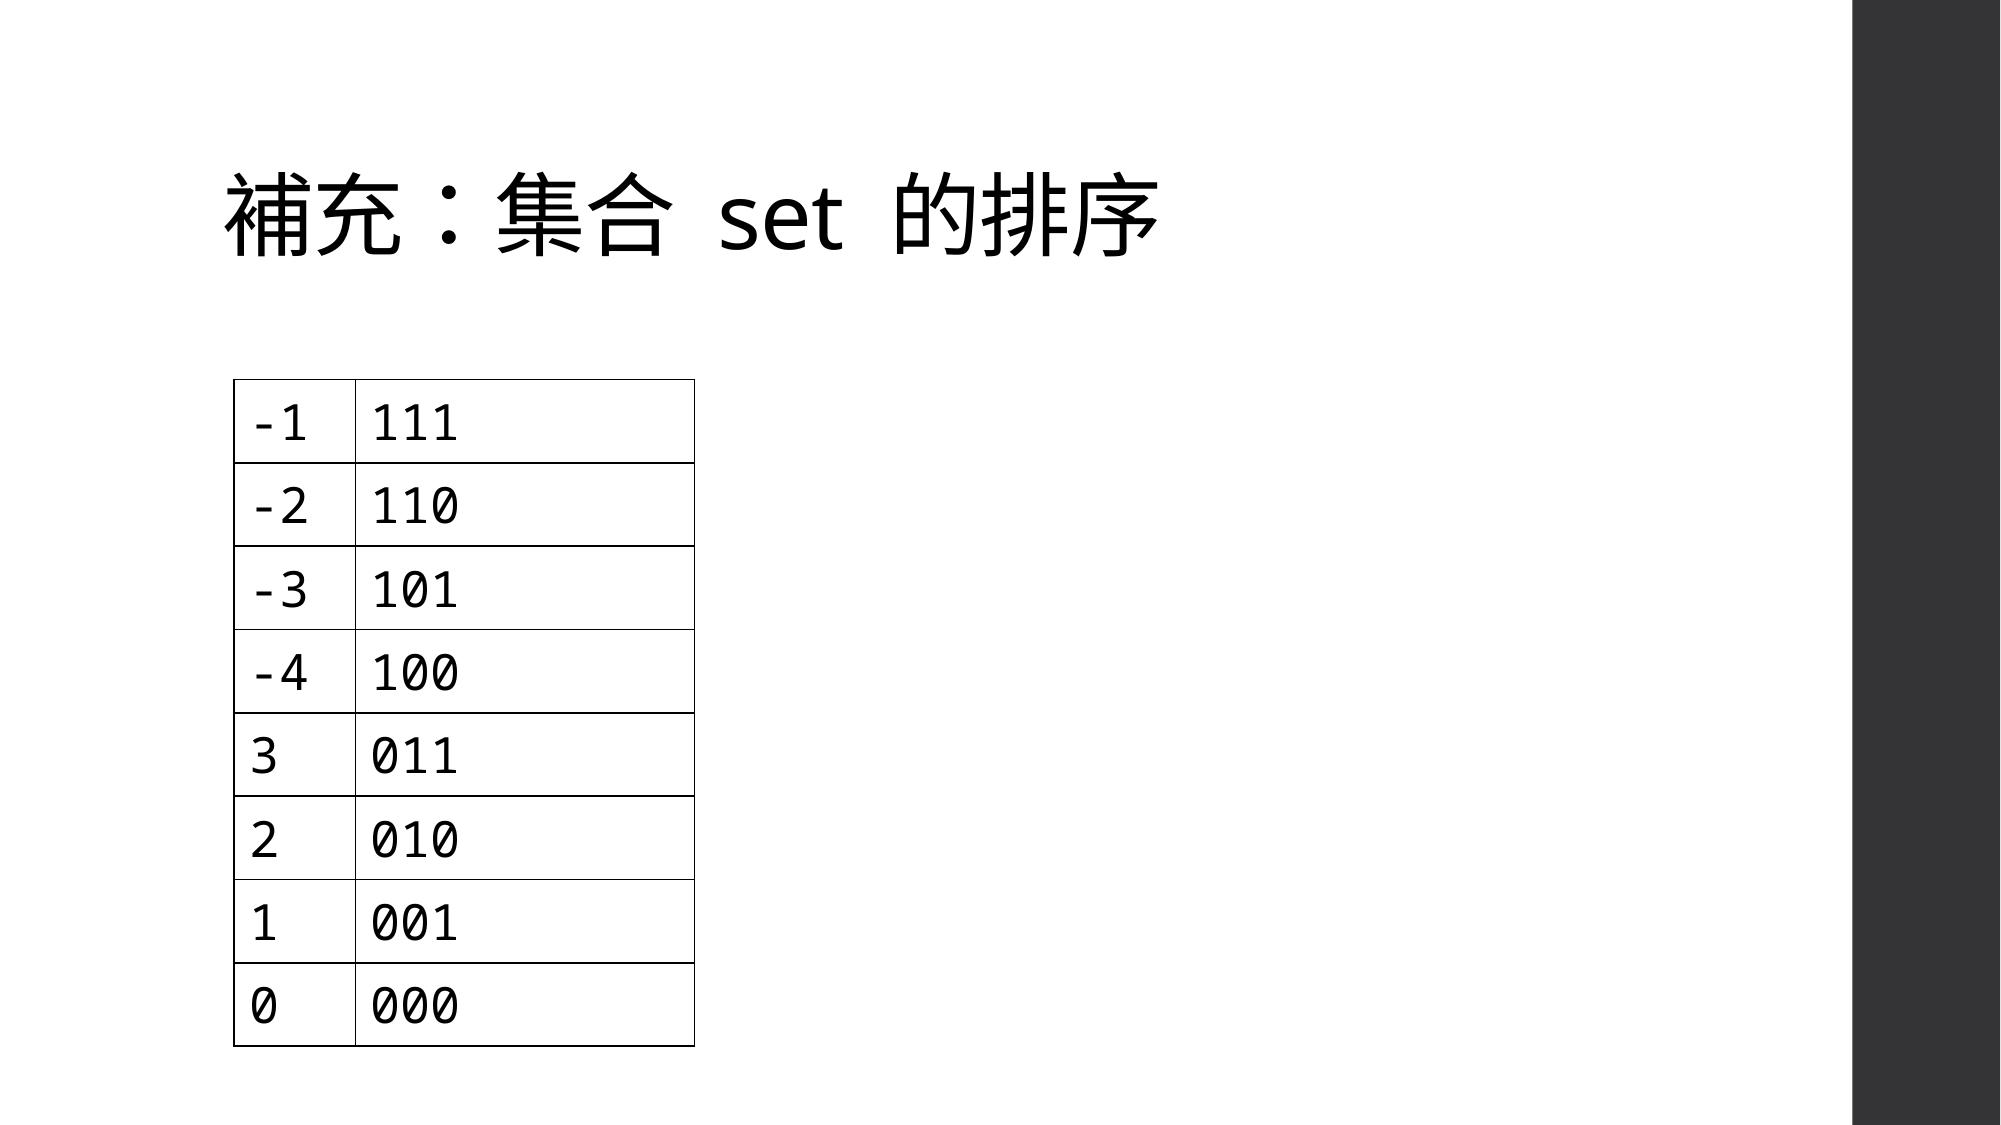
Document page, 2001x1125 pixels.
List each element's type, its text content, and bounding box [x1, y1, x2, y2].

table_cell 100 [356, 630, 694, 712]
table_cell -4 [235, 630, 355, 712]
table_cell 011 [356, 714, 694, 795]
table_header -1 [235, 380, 355, 462]
table_cell 0 [235, 964, 355, 1045]
table_cell 3 [235, 714, 355, 795]
table_cell 001 [356, 880, 694, 962]
table_header 111 [356, 380, 694, 462]
table_cell 2 [235, 797, 355, 879]
table_cell 101 [356, 547, 694, 629]
table_cell -2 [235, 464, 355, 545]
table_cell -3 [235, 547, 355, 629]
table_cell 1 [235, 880, 355, 962]
table_cell 110 [356, 464, 694, 545]
table_cell 010 [356, 797, 694, 879]
title 補充：集合 set 的排序 [206, 60, 1797, 278]
table_cell 000 [356, 964, 694, 1045]
